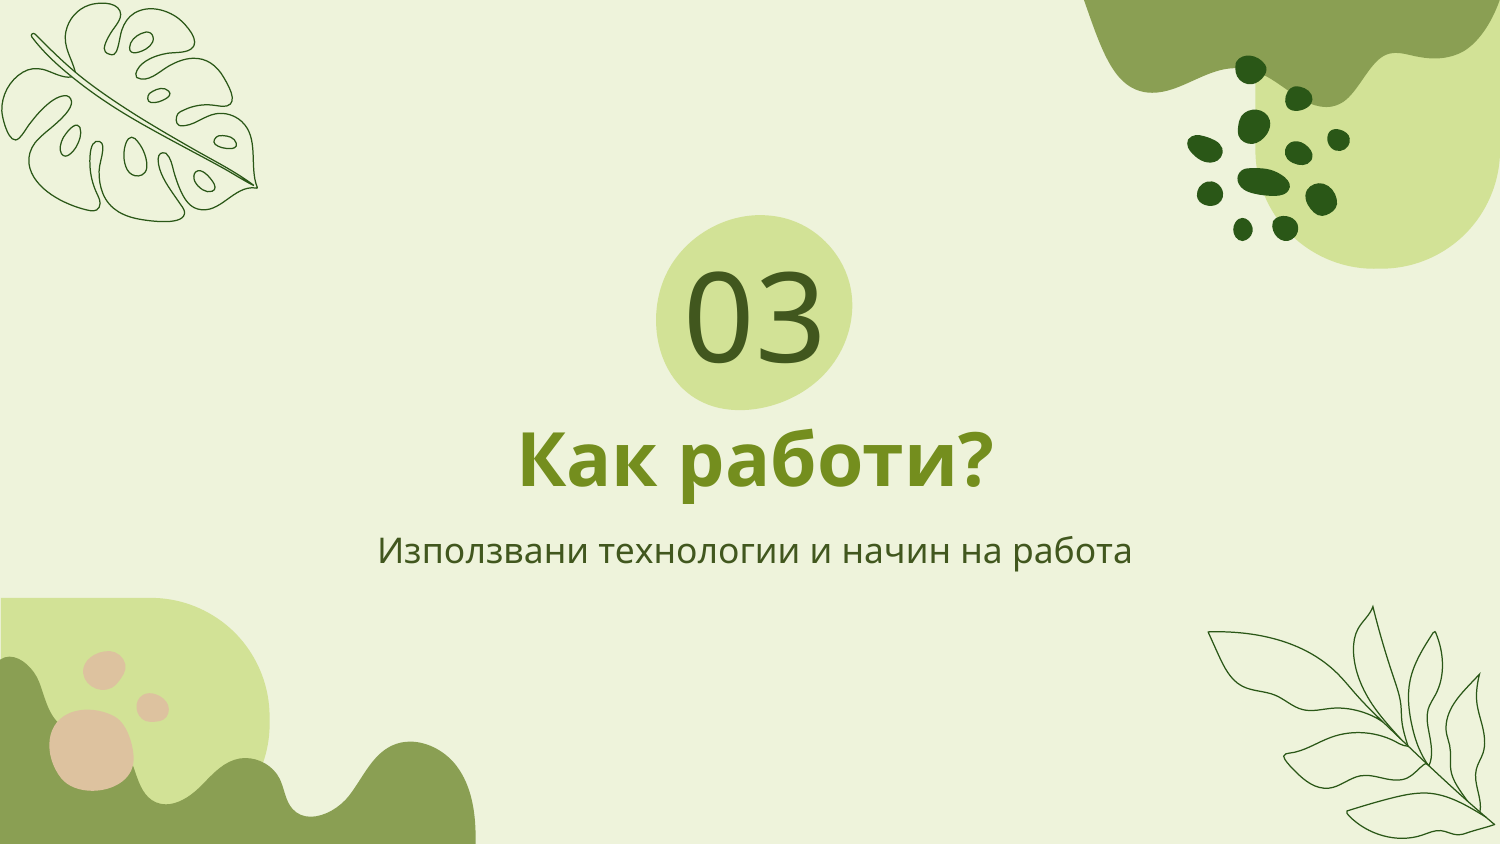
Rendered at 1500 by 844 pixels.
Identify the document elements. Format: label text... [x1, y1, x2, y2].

title Как работи? [311, 422, 1199, 513]
text_box [682, 215, 833, 250]
text_box [671, 375, 824, 411]
title 03 [642, 250, 868, 375]
subtitle Използвани технологии и начин на работа [311, 513, 1199, 596]
